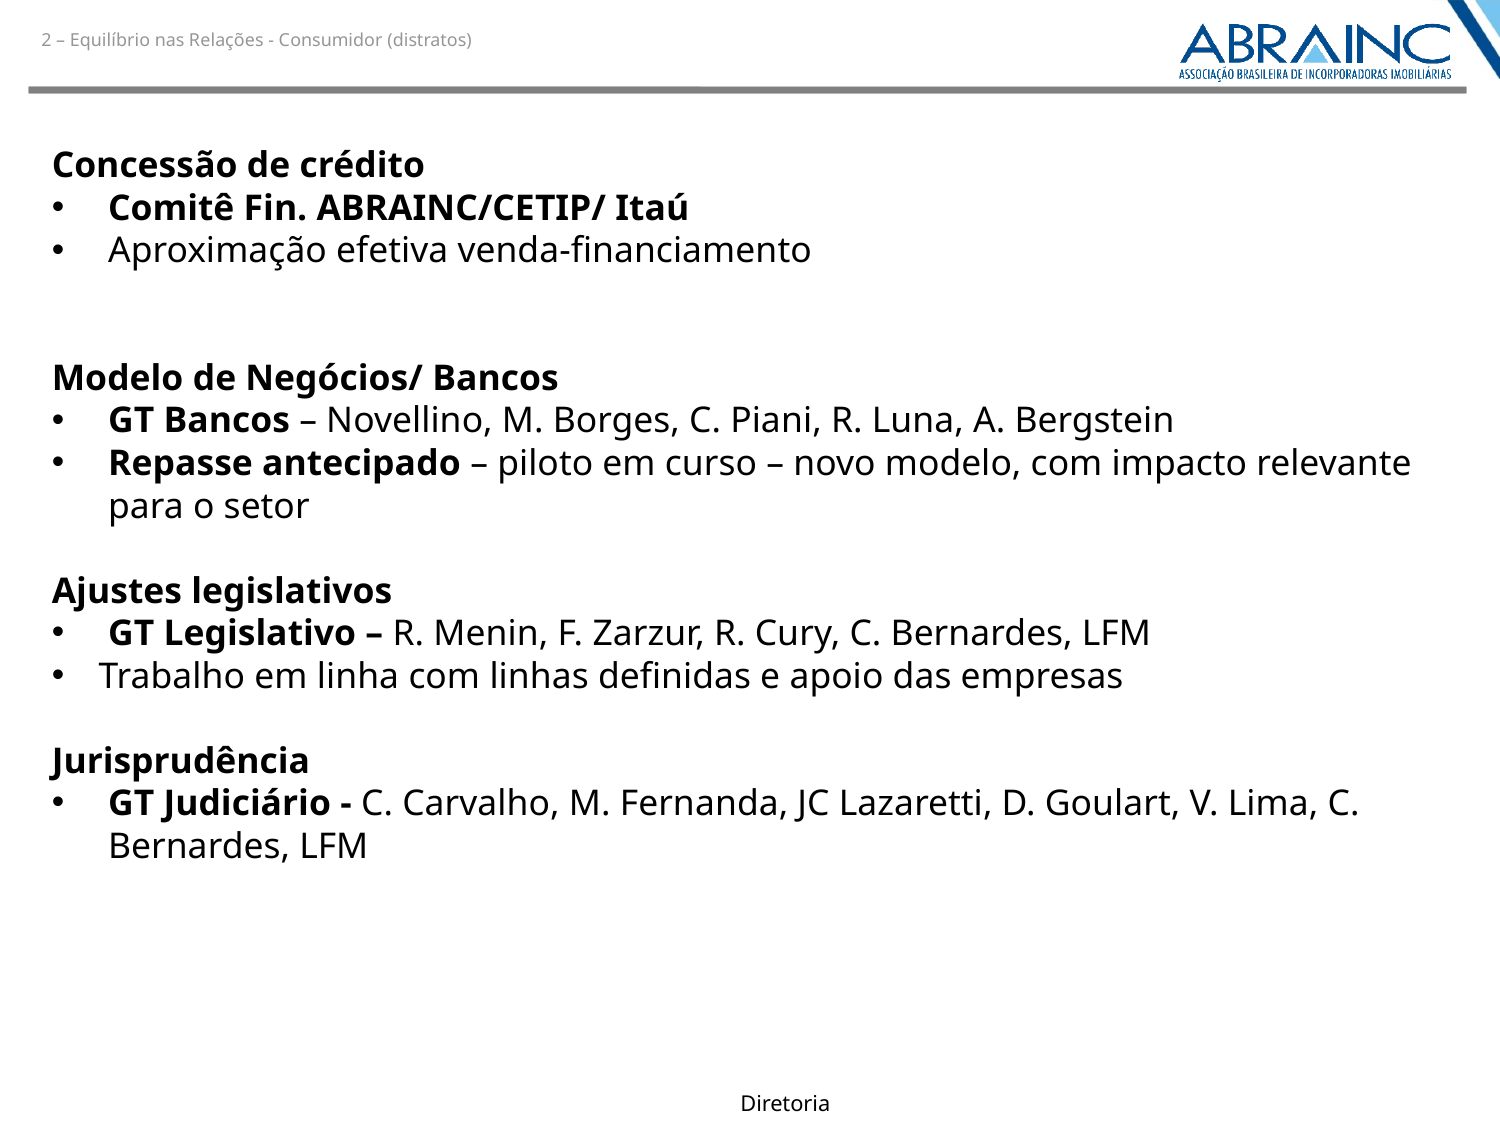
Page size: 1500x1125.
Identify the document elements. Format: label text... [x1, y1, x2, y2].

picture [1175, 0, 1500, 83]
text_box Diretoria [655, 1081, 916, 1125]
text_box Concessão de crédito Comitê Fin. ABRAINC/CETIP/ Itaú Aproximação efetiva venda-financiamento Modelo de Negócios/ Bancos GT Bancos – Novellino, M. Borges, C. Piani, R. Luna, A. Bergstein Repasse antecipado – piloto em curso – novo modelo, com impacto relevante para o setor Ajustes legislativos GT Legislativo – R. Menin, F. Zarzur, R. Cury, C. Bernardes, LFM Trabalho em linha com linhas definidas e apoio das empresas Jurisprudência GT Judiciário - C. Carvalho, M. Fernanda, JC Lazaretti, D. Goulart, V. Lima, C. Bernardes, LFM [41, 137, 1479, 956]
title 2 – Equilíbrio nas Relações - Consumidor (distratos) [41, 30, 1175, 72]
